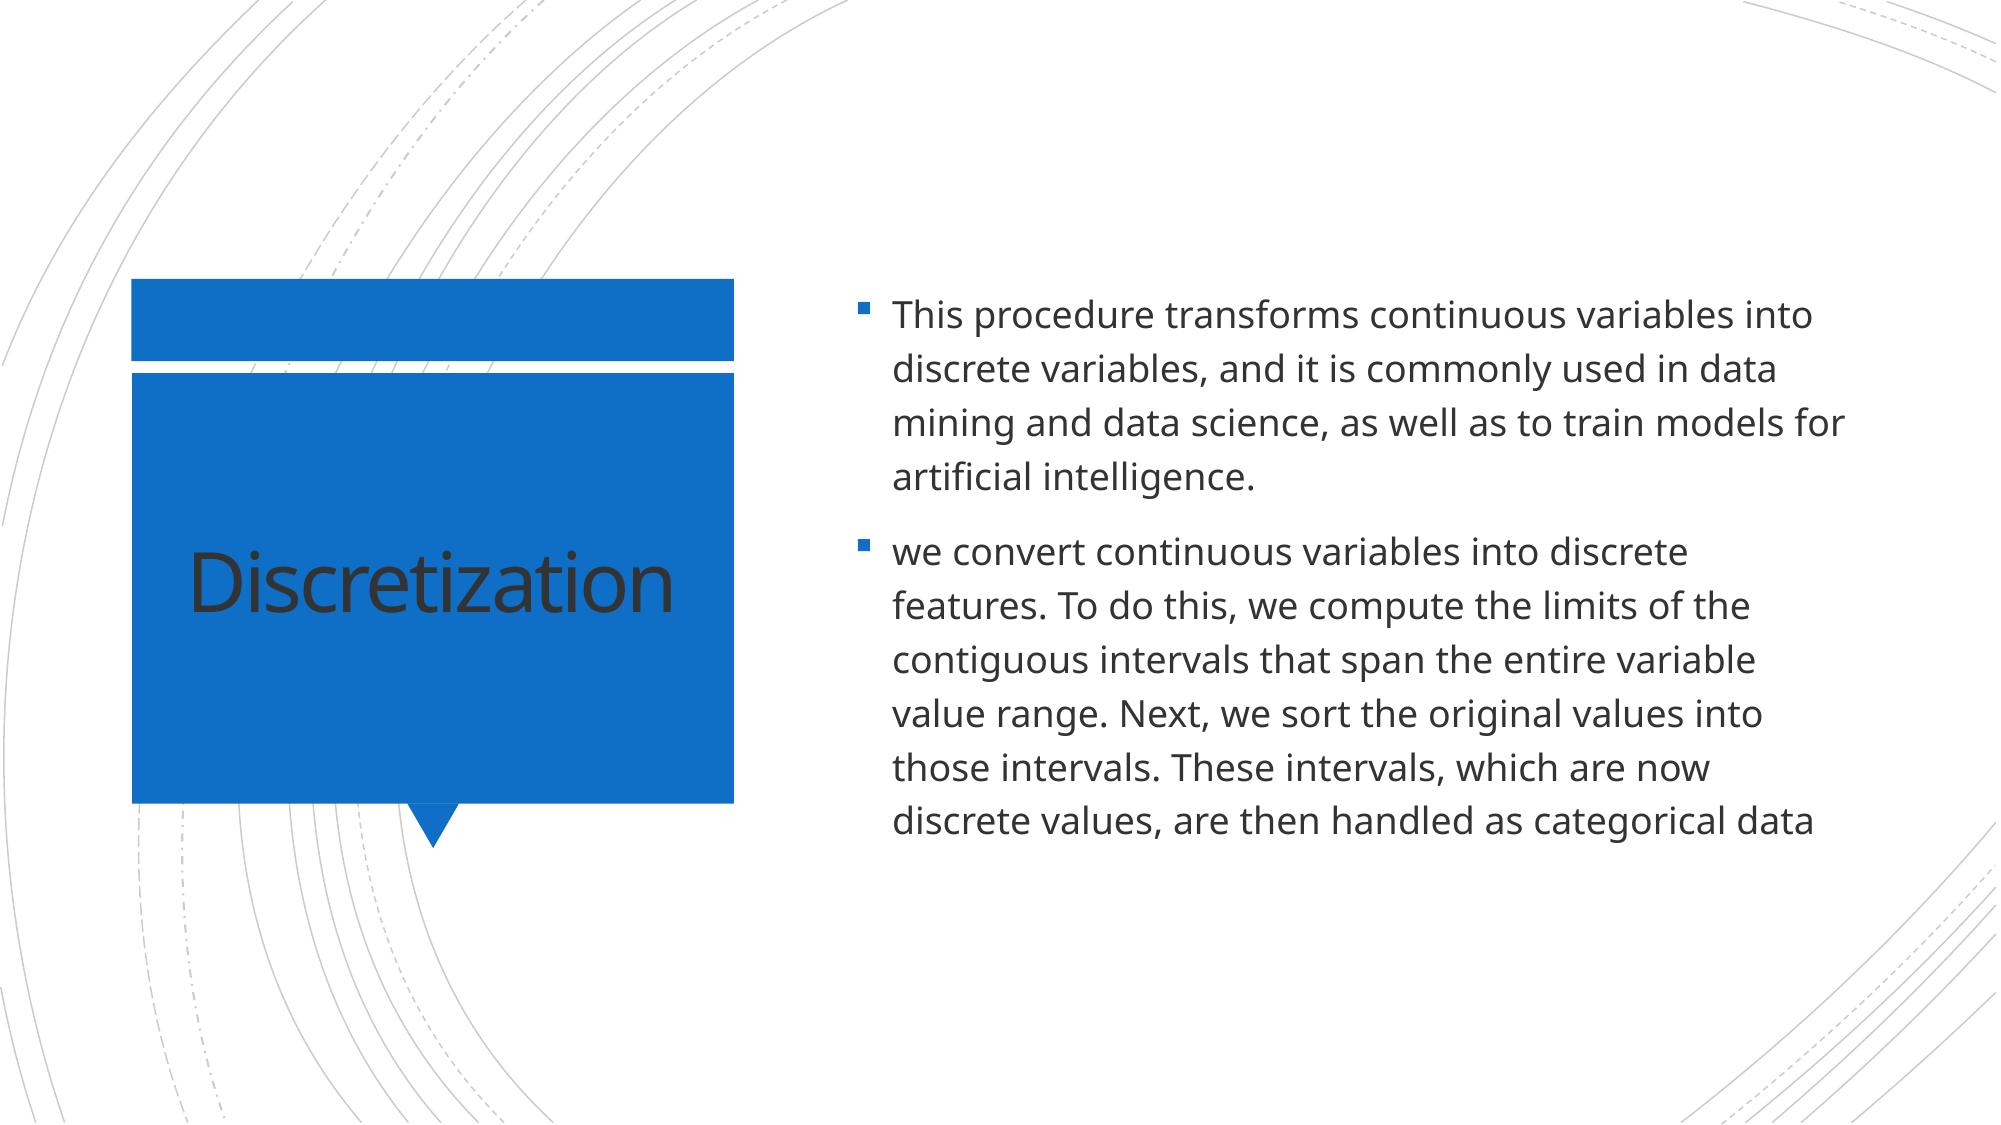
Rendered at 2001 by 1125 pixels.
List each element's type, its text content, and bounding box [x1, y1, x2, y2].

title Discretization [145, 385, 720, 789]
list This procedure transforms continuous variables into discrete variables, and it is commonly used in data mining and data science, as well as to train models for artificial intelligence. we convert continuous variables into discrete features. To do this, we compute the limits of the contiguous intervals that span the entire variable value range. Next, we sort the original values into those intervals. These intervals, which are now discrete values, are then handled as categorical data [839, 131, 1871, 993]
